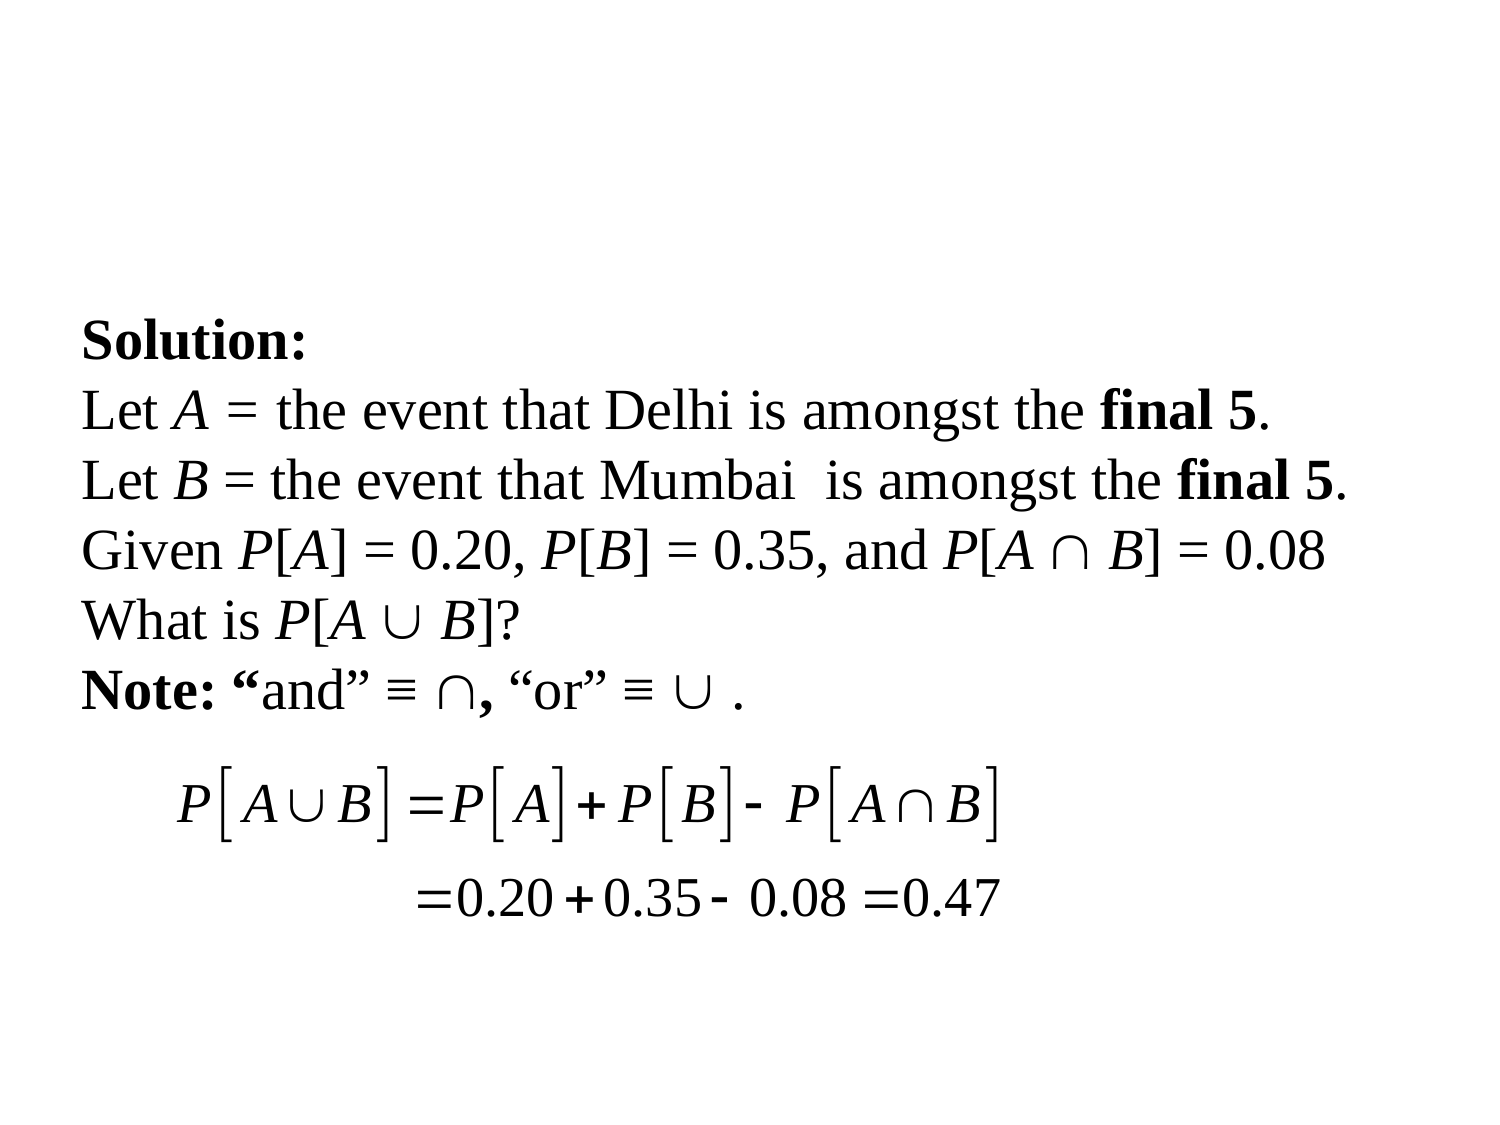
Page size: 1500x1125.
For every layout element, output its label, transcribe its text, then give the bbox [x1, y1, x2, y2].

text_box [404, 864, 1010, 931]
text_box Solution: Let A = the event that Delhi is amongst the final 5. Let B = the event that Mumbai is amongst the final 5. Given P[A] = 0.20, P[B] = 0.35, and P[A  B] = 0.08 What is P[A  B]? Note: “and” ≡ , “or” ≡  . [66, 293, 1430, 747]
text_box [167, 761, 1013, 856]
